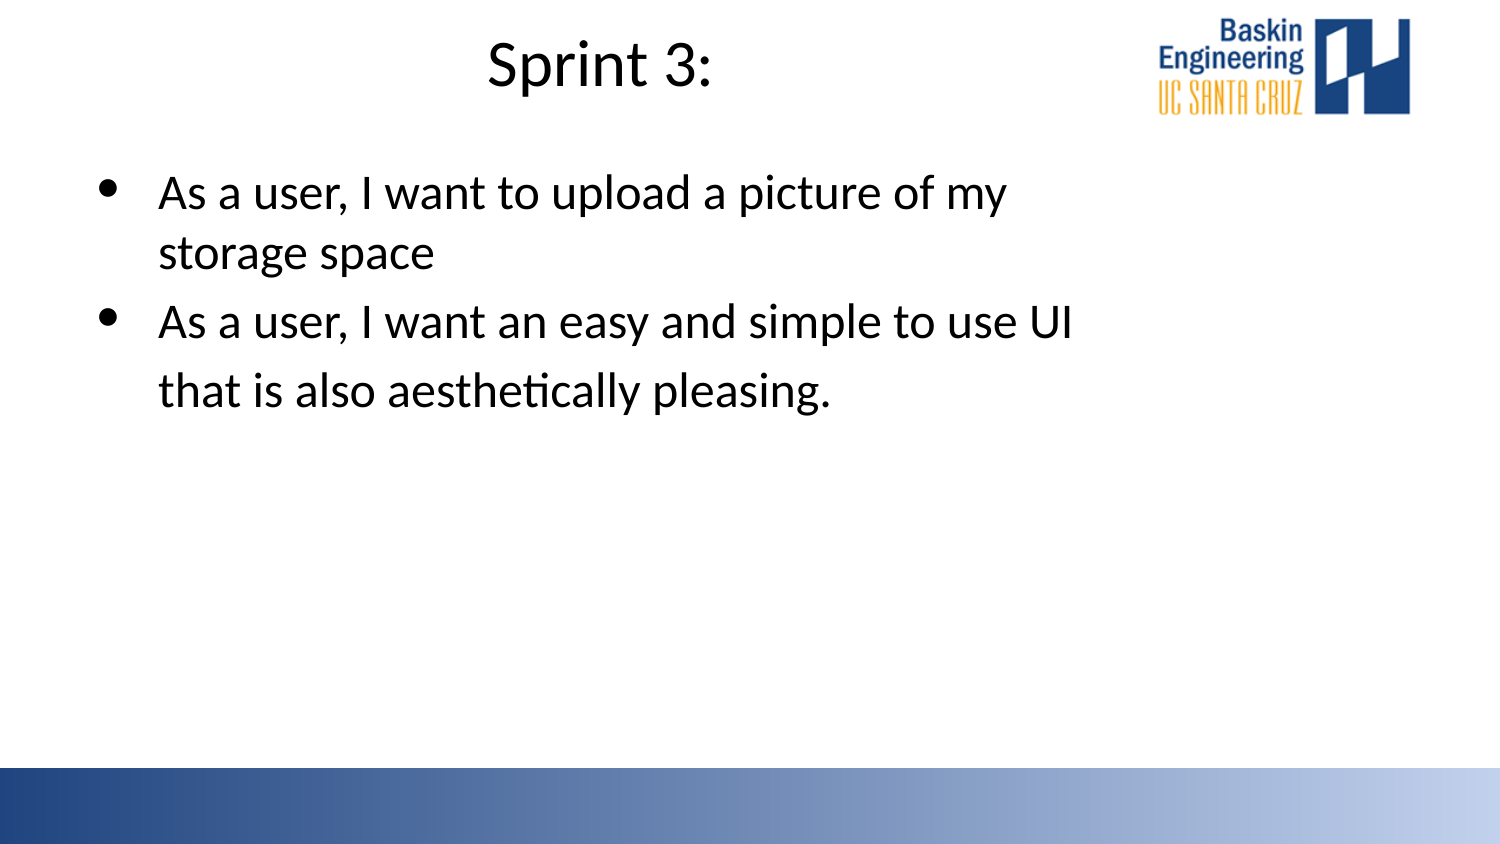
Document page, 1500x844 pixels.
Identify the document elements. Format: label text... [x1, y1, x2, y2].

picture [1149, 12, 1422, 123]
list Sprint 3: As a user, I want to upload a picture of my storage space As a user, I want an easy and simple to use UI that is also aesthetically pleasing. [68, 12, 1150, 729]
text_box [0, 768, 1500, 844]
